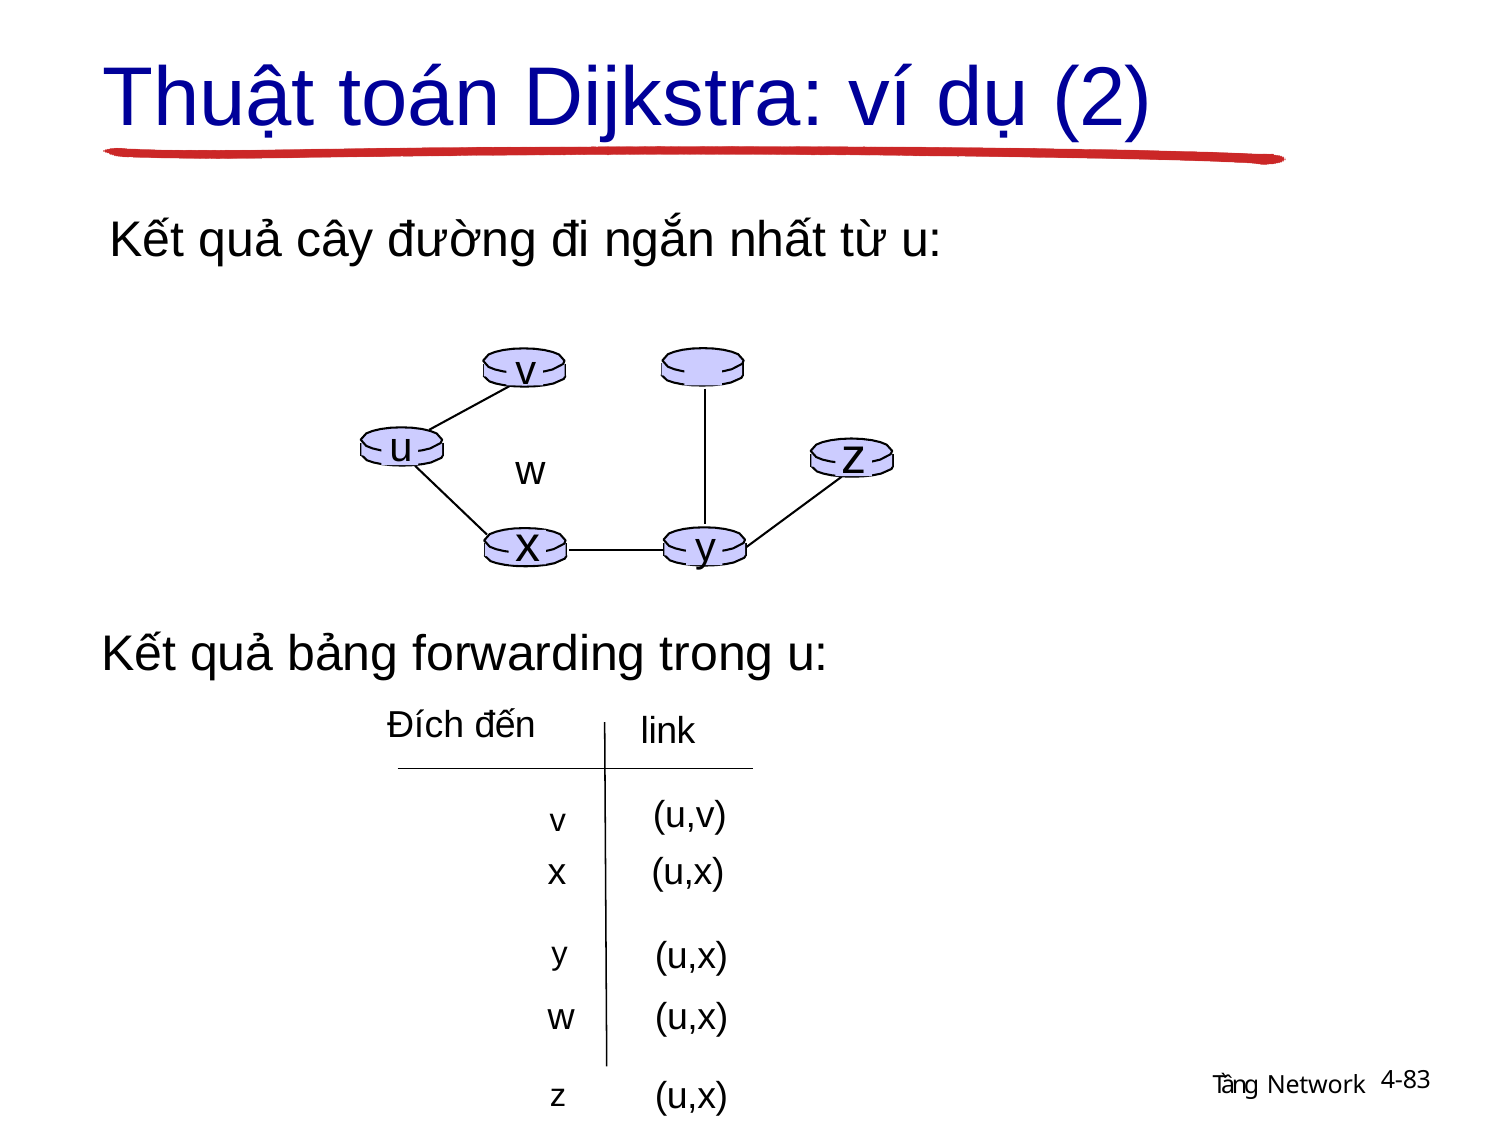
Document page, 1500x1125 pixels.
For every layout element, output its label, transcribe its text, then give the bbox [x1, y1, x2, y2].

slide_number 4-80 [1200, 1061, 1454, 1125]
text_box Đích đến [385, 697, 540, 745]
text_box Kết quả cây đường đi ngắn nhất từ u: v w [107, 204, 946, 493]
footer Tầng Network [1210, 1066, 1372, 1125]
title Thuật toán Dijkstra: ví dụ (2) [12, 0, 1488, 231]
text_box v (u,v) x (u,x) y (u,x) w (u,x) z (u,x) [541, 761, 730, 1120]
text_box link [638, 703, 699, 751]
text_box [359, 346, 895, 568]
text_box Kết quả bảng forwarding trong u: [99, 618, 832, 681]
picture [98, 140, 1299, 170]
